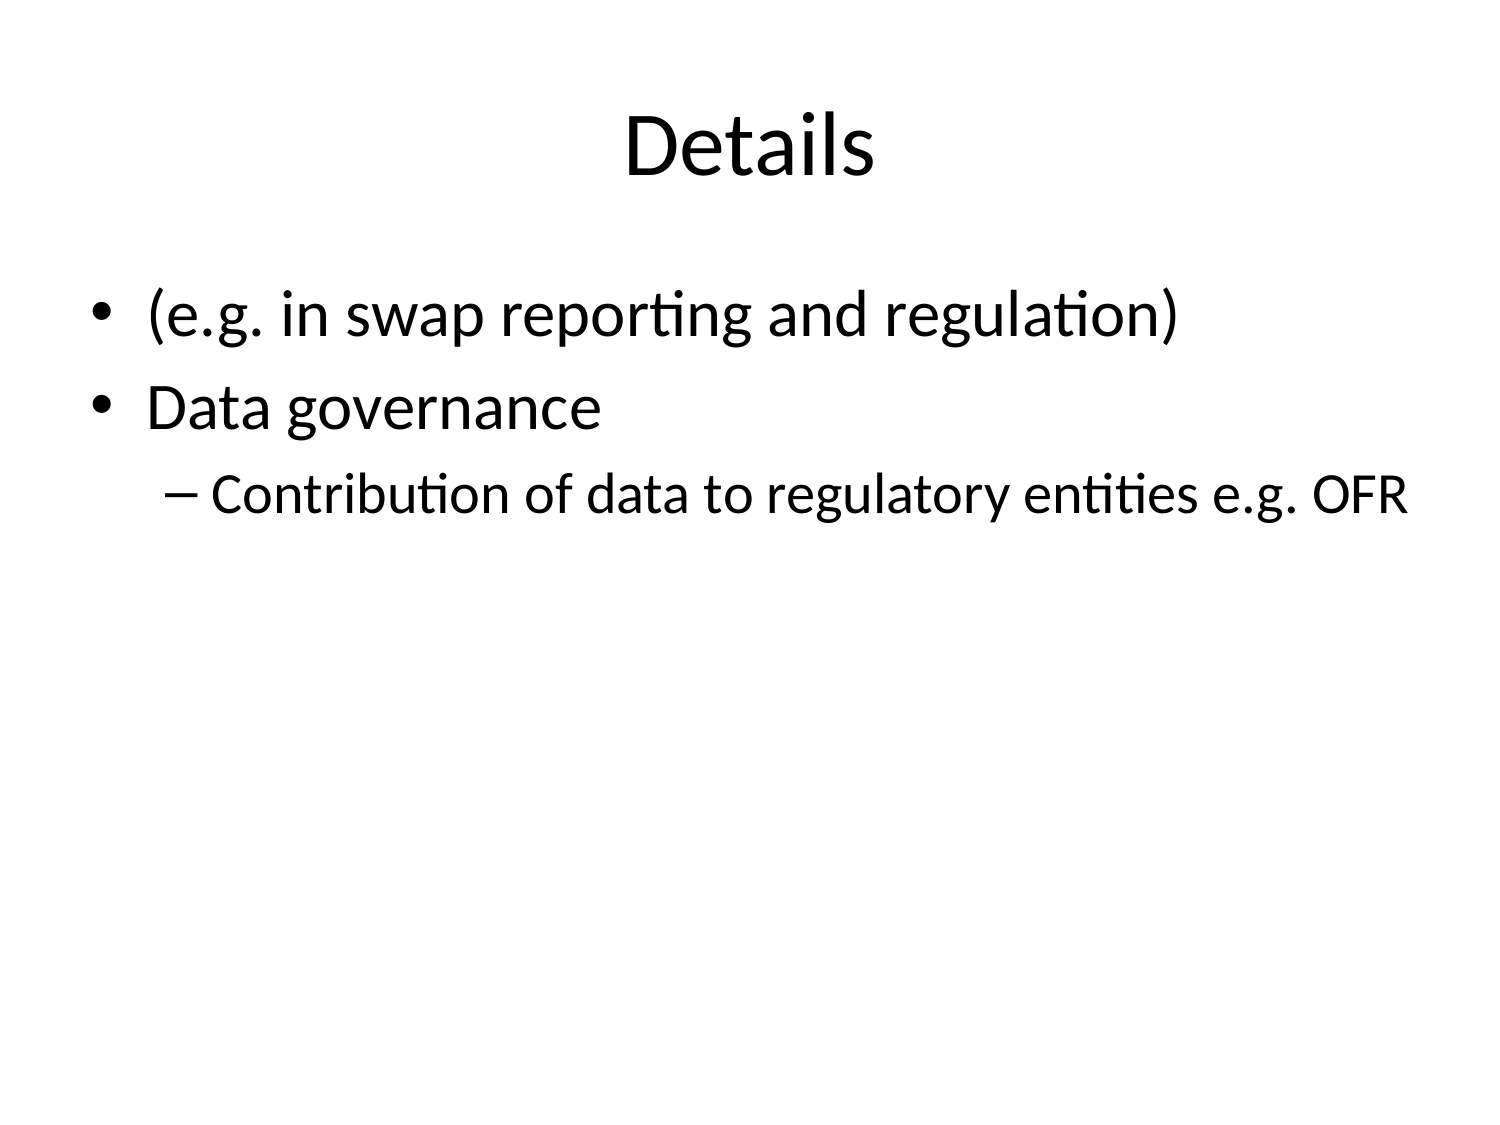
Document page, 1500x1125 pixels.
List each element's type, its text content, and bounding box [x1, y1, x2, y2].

title Details [75, 45, 1425, 233]
list (e.g. in swap reporting and regulation) Data governance Contribution of data to regulatory entities e.g. OFR [75, 262, 1425, 1005]
